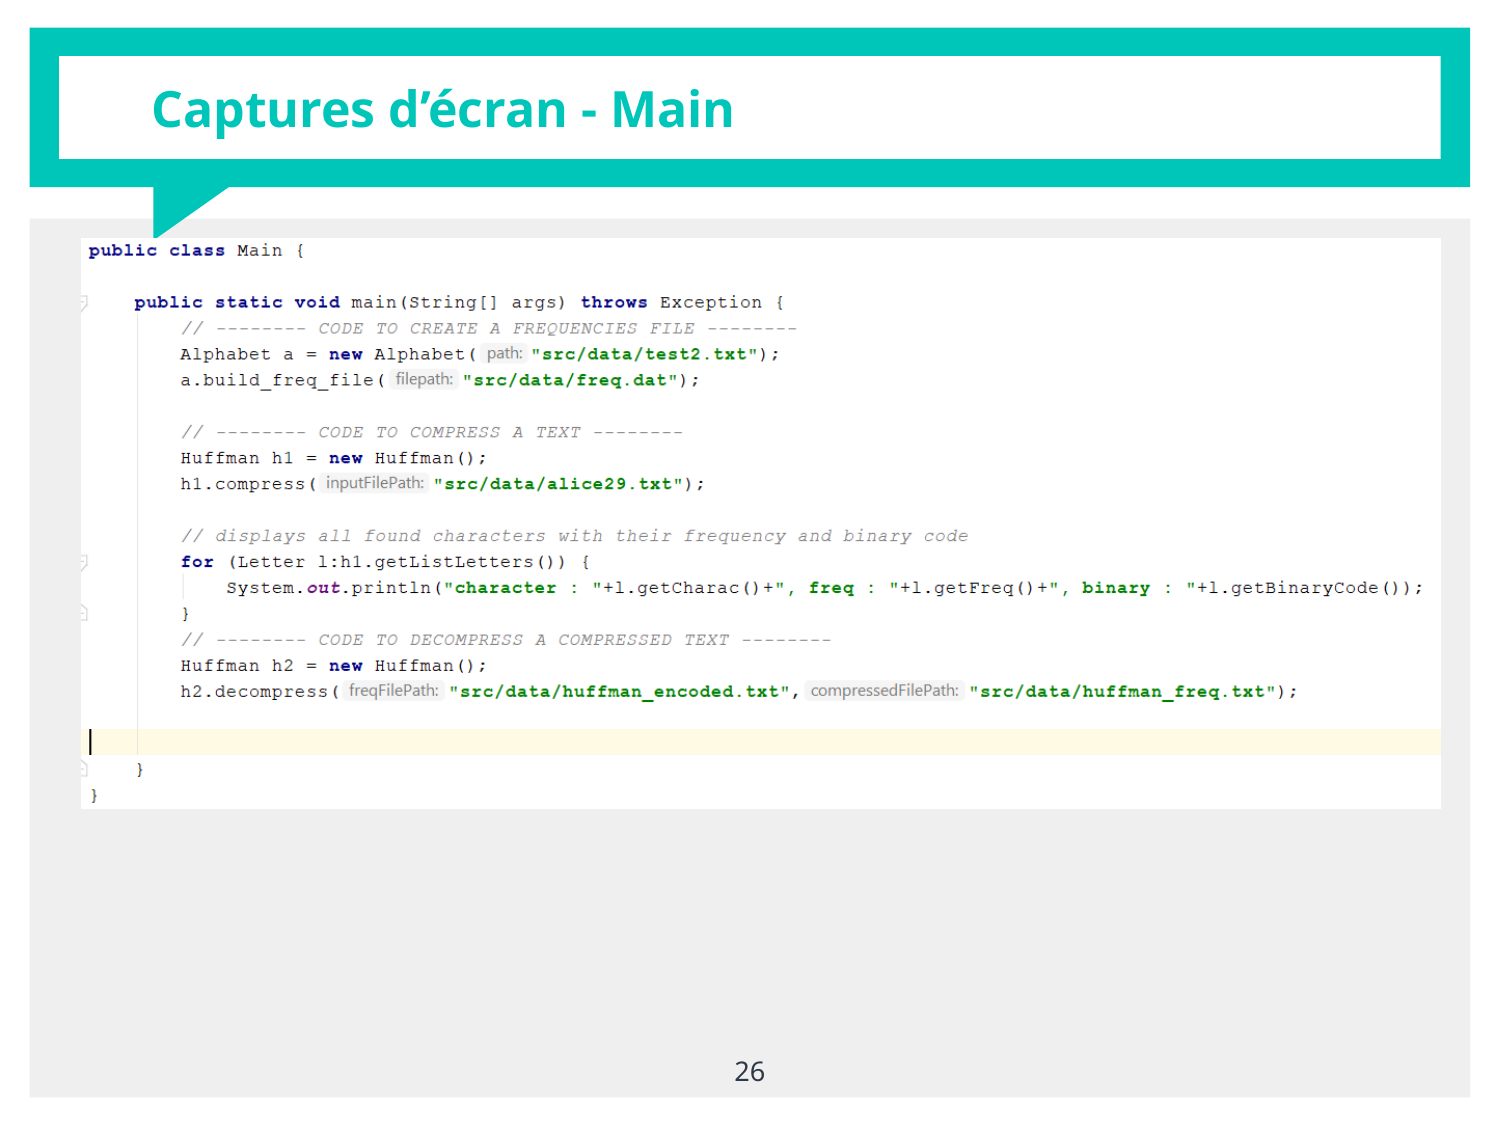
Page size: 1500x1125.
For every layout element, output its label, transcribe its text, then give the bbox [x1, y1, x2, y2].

title Captures d’écran - Main [136, 27, 1441, 188]
picture [81, 238, 1442, 810]
slide_number 26 [705, 1038, 795, 1125]
